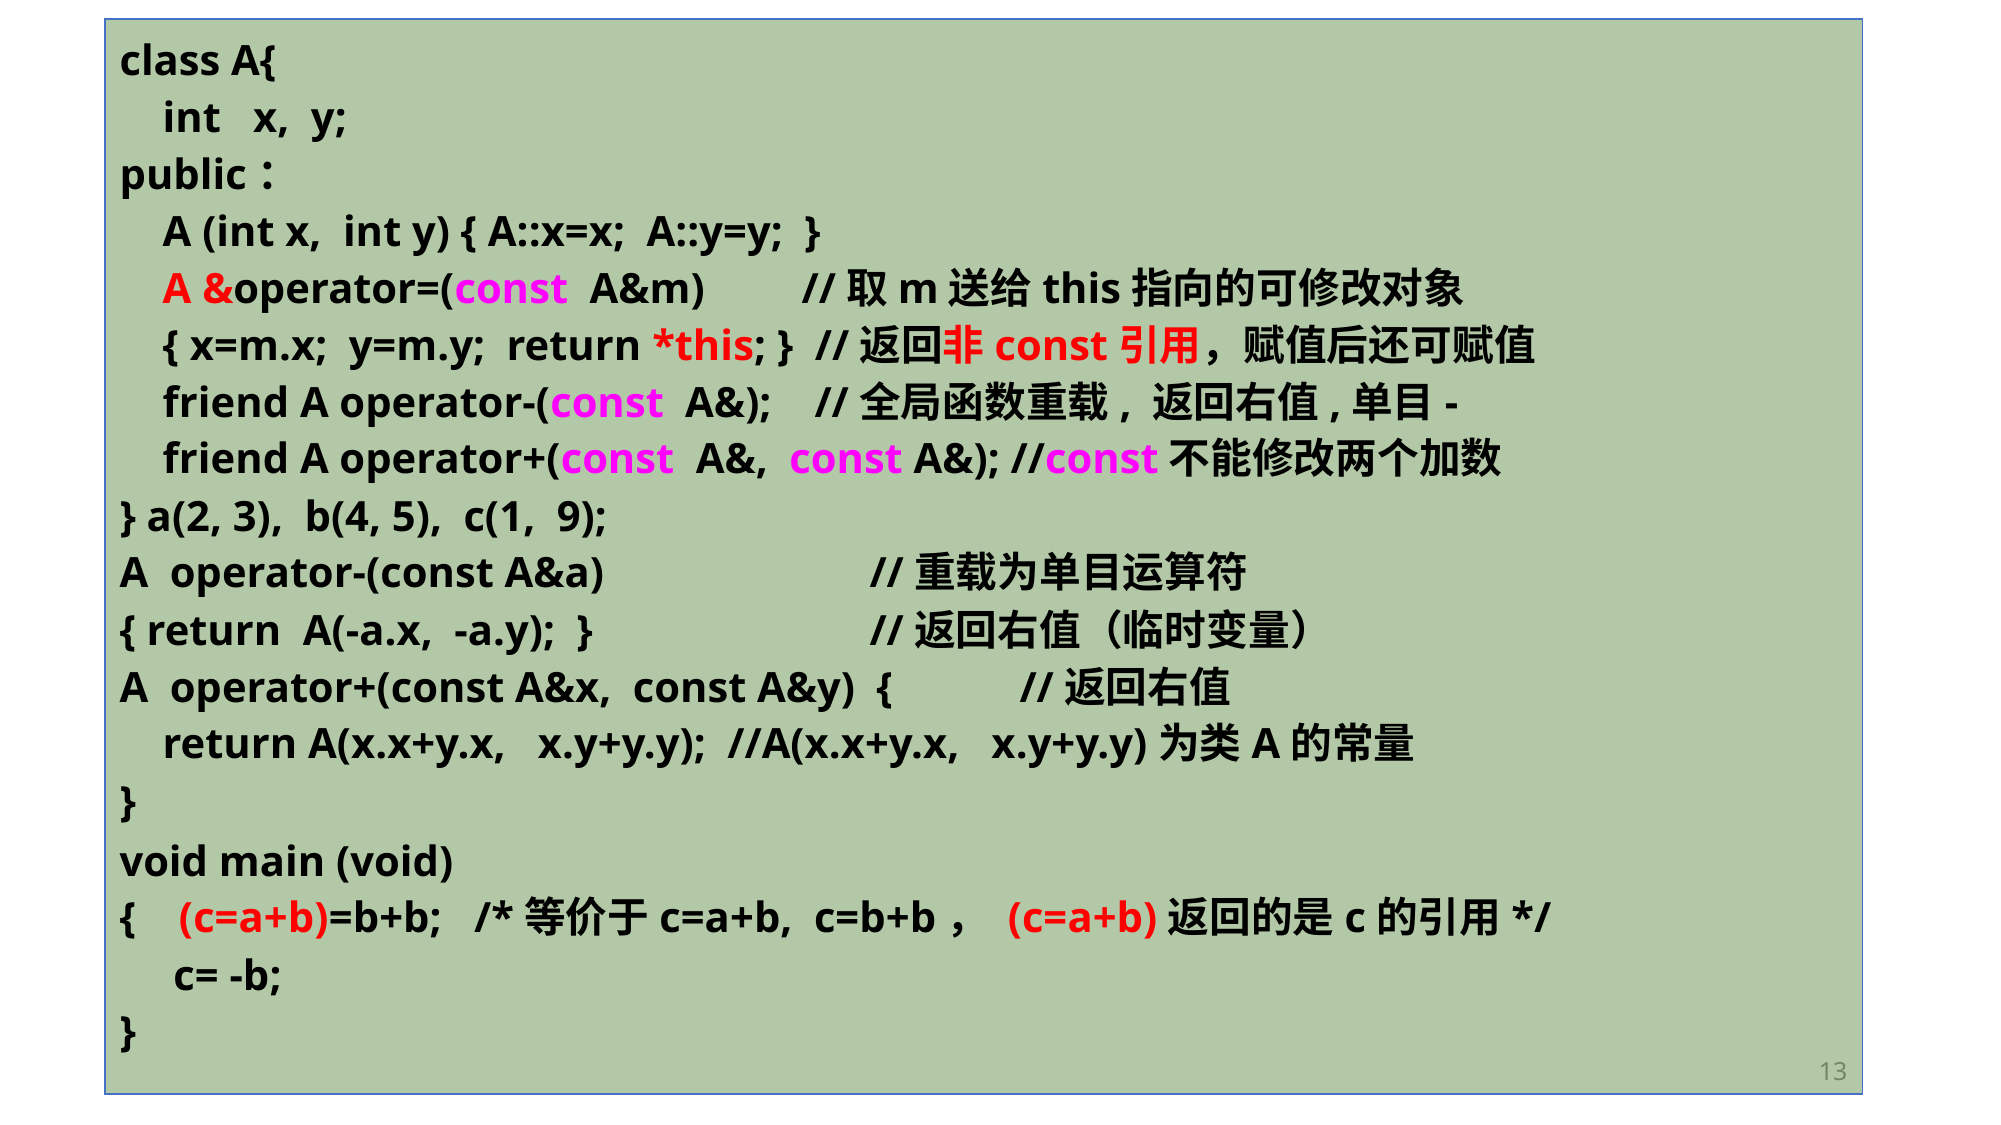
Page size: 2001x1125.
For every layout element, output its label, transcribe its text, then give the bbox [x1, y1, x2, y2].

text_box class A{ int x, y; public： A (int x, int y) { A::x=x; A::y=y; } A &operator=(const A&m) //取m送给this指向的可修改对象 { x=m.x; y=m.y; return *this; } //返回非const引用，赋值后还可赋值 friend A operator-(const A&); //全局函数重载, 返回右值,单目- friend A operator+(const A&, const A&); //const不能修改两个加数 } a(2, 3), b(4, 5), c(1, 9); A operator-(const A&a) //重载为单目运算符 { return A(-a.x, -a.y); } //返回右值（临时变量） A operator+(const A&x, const A&y) { //返回右值 return A(x.x+y.x, x.y+y.y); //A(x.x+y.x, x.y+y.y)为类A的常量 } void main (void) { (c=a+b)=b+b; /*等价于c=a+b, c=b+b， (c=a+b)返回的是c的引用*/ c= -b; } [104, 19, 1863, 1094]
slide_number 13 [1412, 1094, 1863, 1103]
